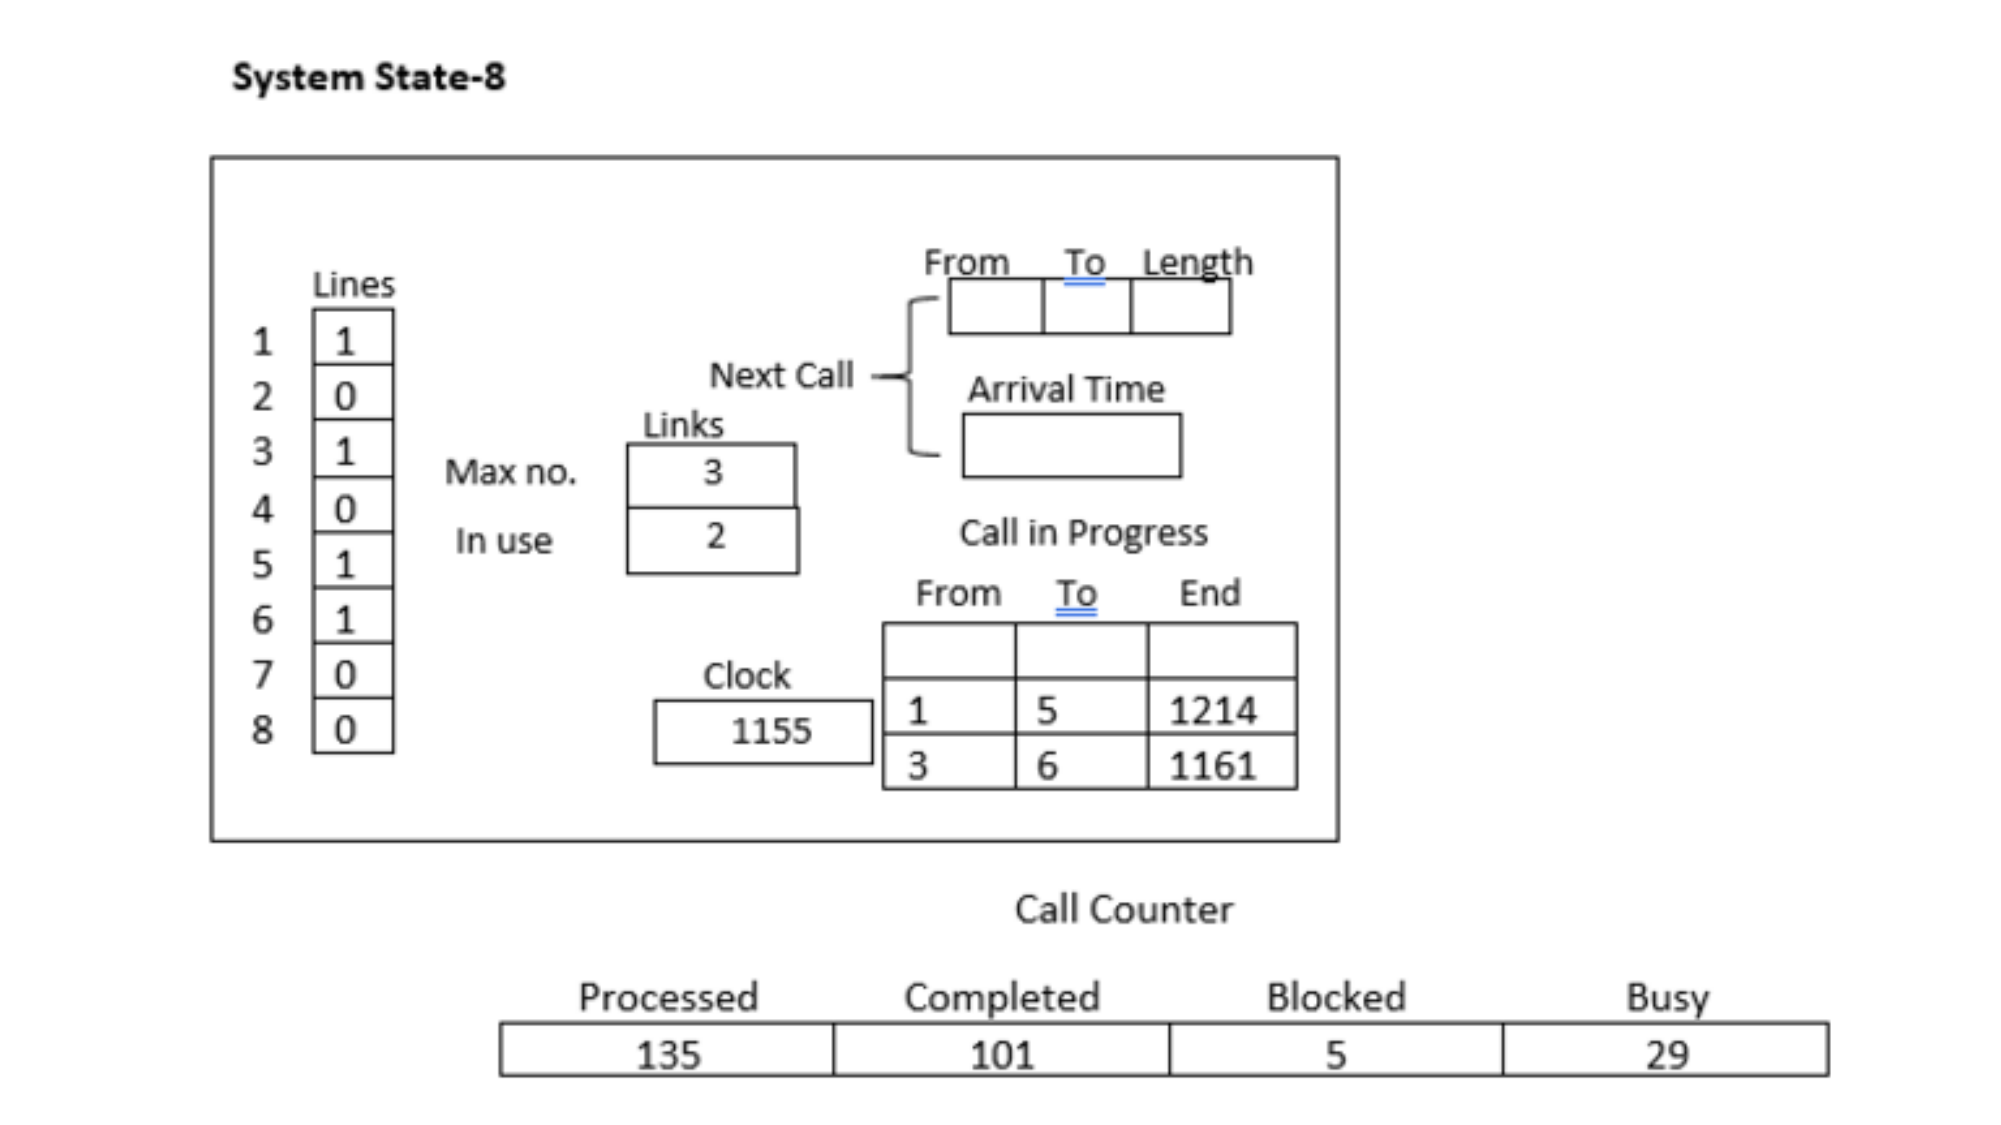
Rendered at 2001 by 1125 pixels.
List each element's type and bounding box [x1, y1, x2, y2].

picture [158, 40, 1844, 1086]
